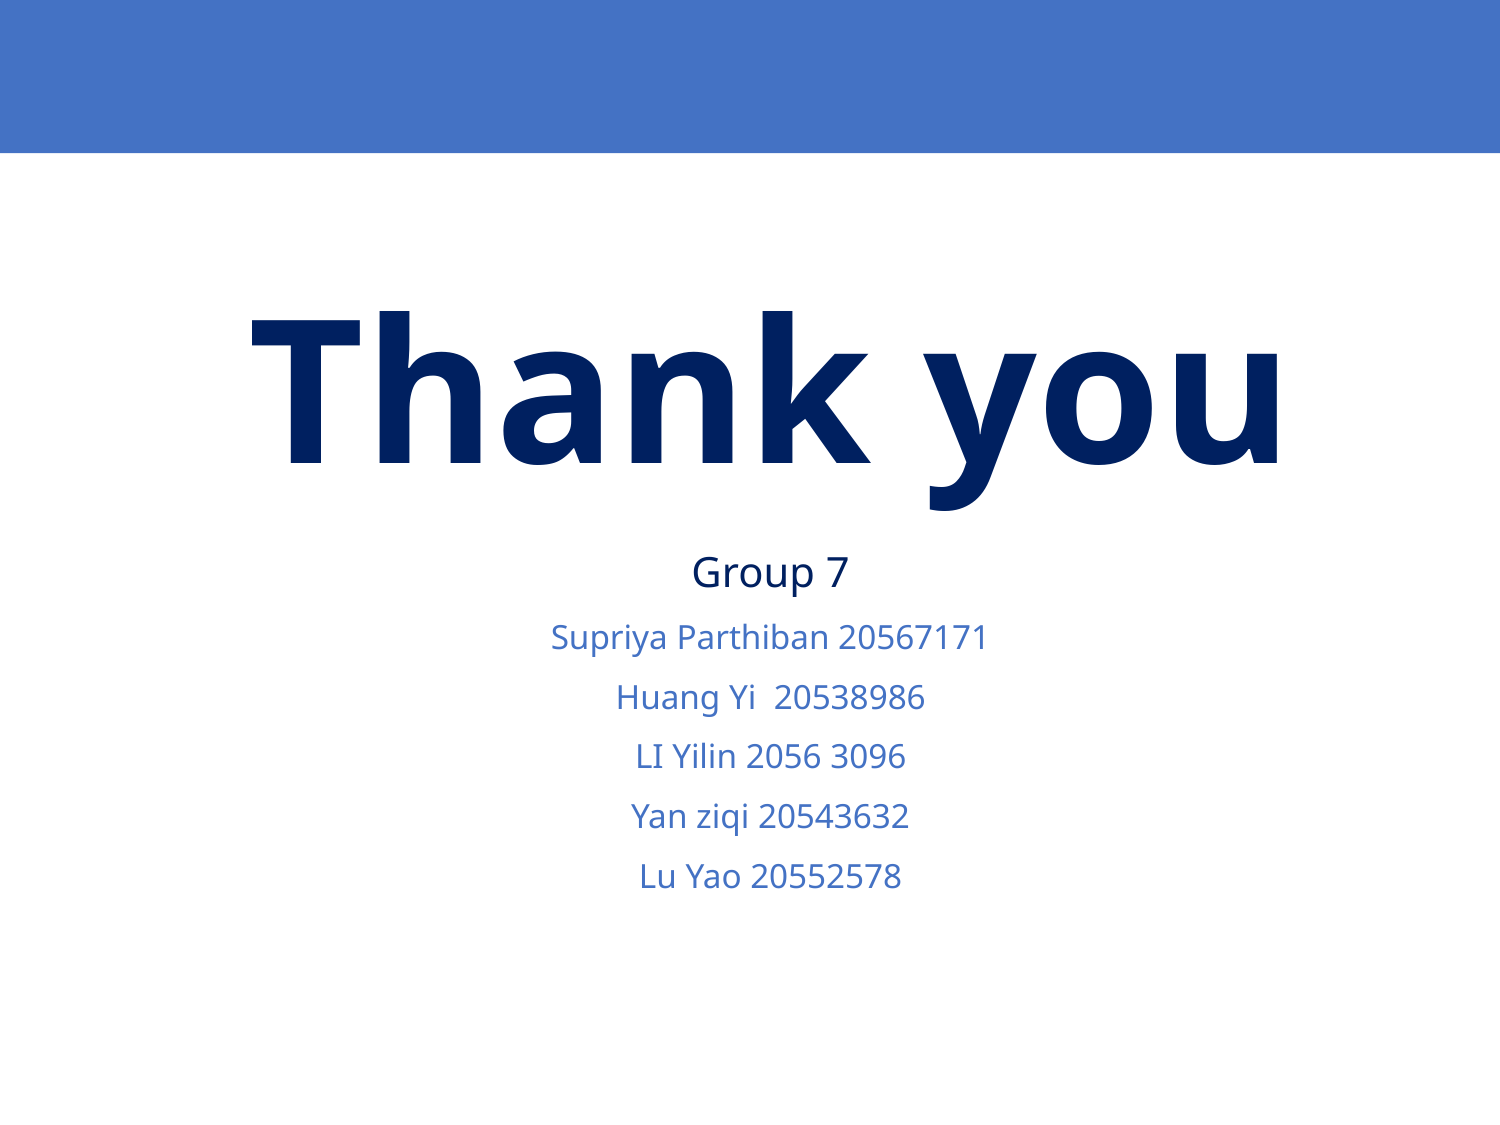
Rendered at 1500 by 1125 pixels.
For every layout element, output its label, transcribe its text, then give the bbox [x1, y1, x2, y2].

text_box Thank you [108, 255, 1434, 511]
text_box Group 7 Supriya Parthiban 20567171 Huang Yi 20538986 LI Yilin 2056 3096 Yan ziqi 20543632 Lu Yao 20552578 [332, 513, 1210, 967]
